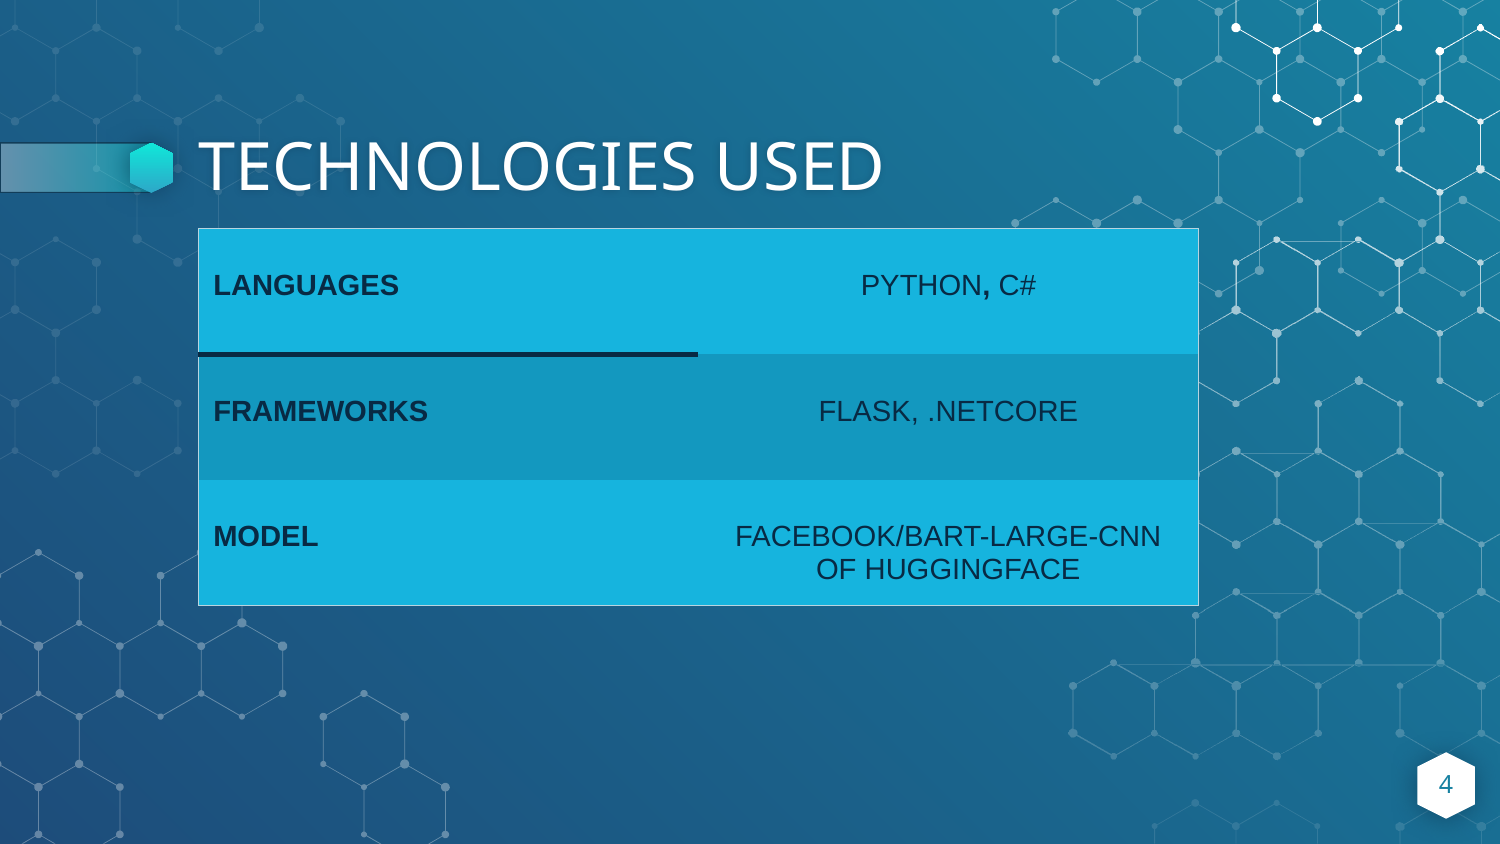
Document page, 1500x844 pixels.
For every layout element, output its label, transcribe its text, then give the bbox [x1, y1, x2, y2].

table_cell FRAMEWORKS [199, 357, 698, 480]
title TECHNOLOGIES USED [198, 140, 1302, 198]
table_header PYTHON, C# [698, 229, 1198, 354]
table_cell FLASK, .NETCORE [698, 354, 1198, 480]
table_header LANGUAGES [199, 229, 698, 352]
slide_number 4 [1417, 752, 1475, 819]
table_cell FACEBOOK/BART-LARGE-CNN OF HUGGINGFACE [698, 480, 1198, 605]
table_cell MODEL [199, 480, 698, 605]
